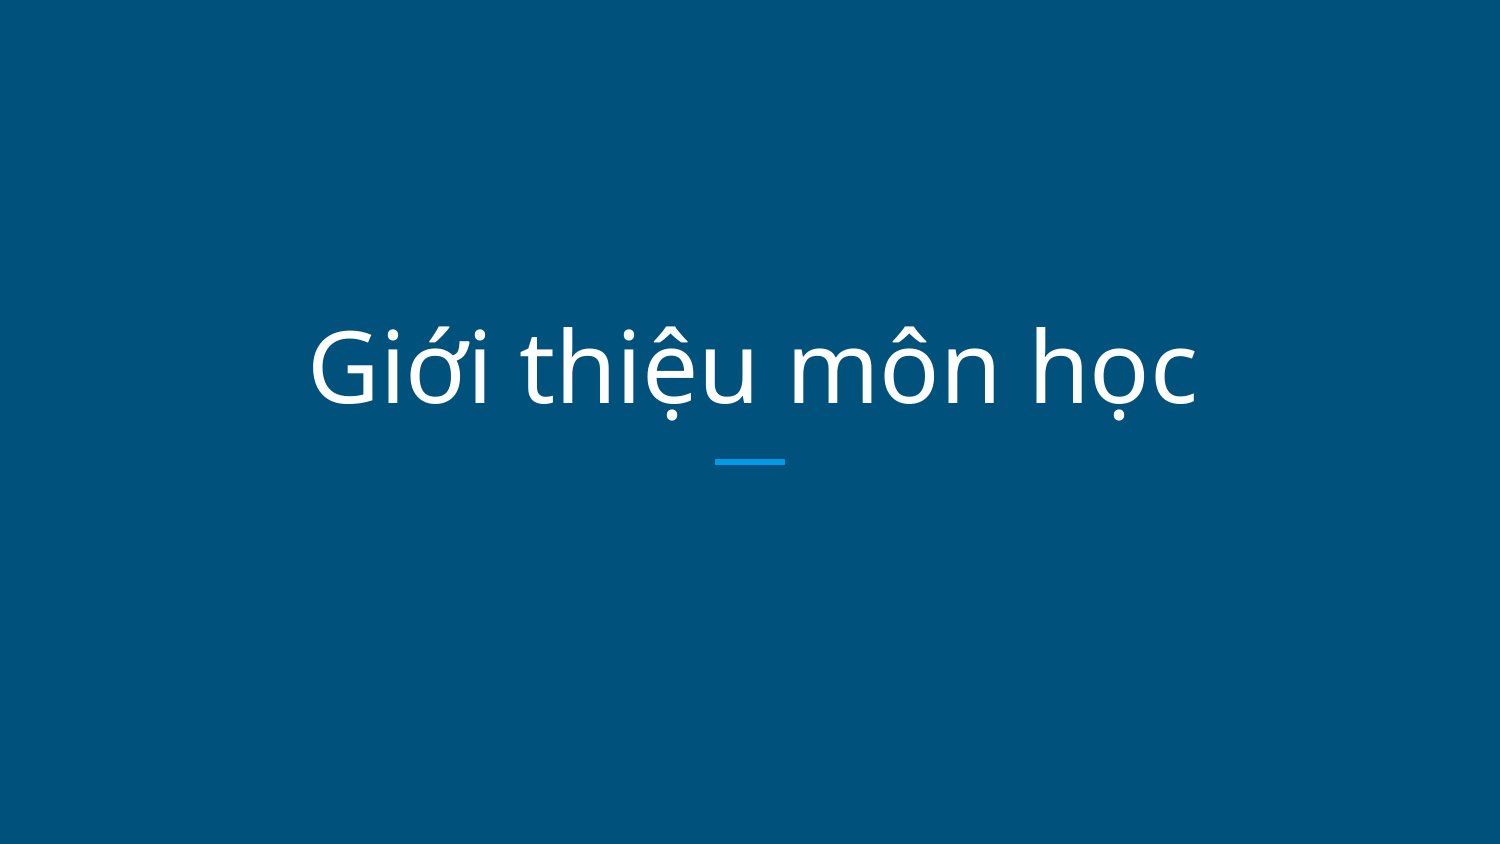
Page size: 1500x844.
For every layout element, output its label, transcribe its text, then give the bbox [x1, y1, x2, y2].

title Giới thiệu môn học [78, 289, 1428, 439]
